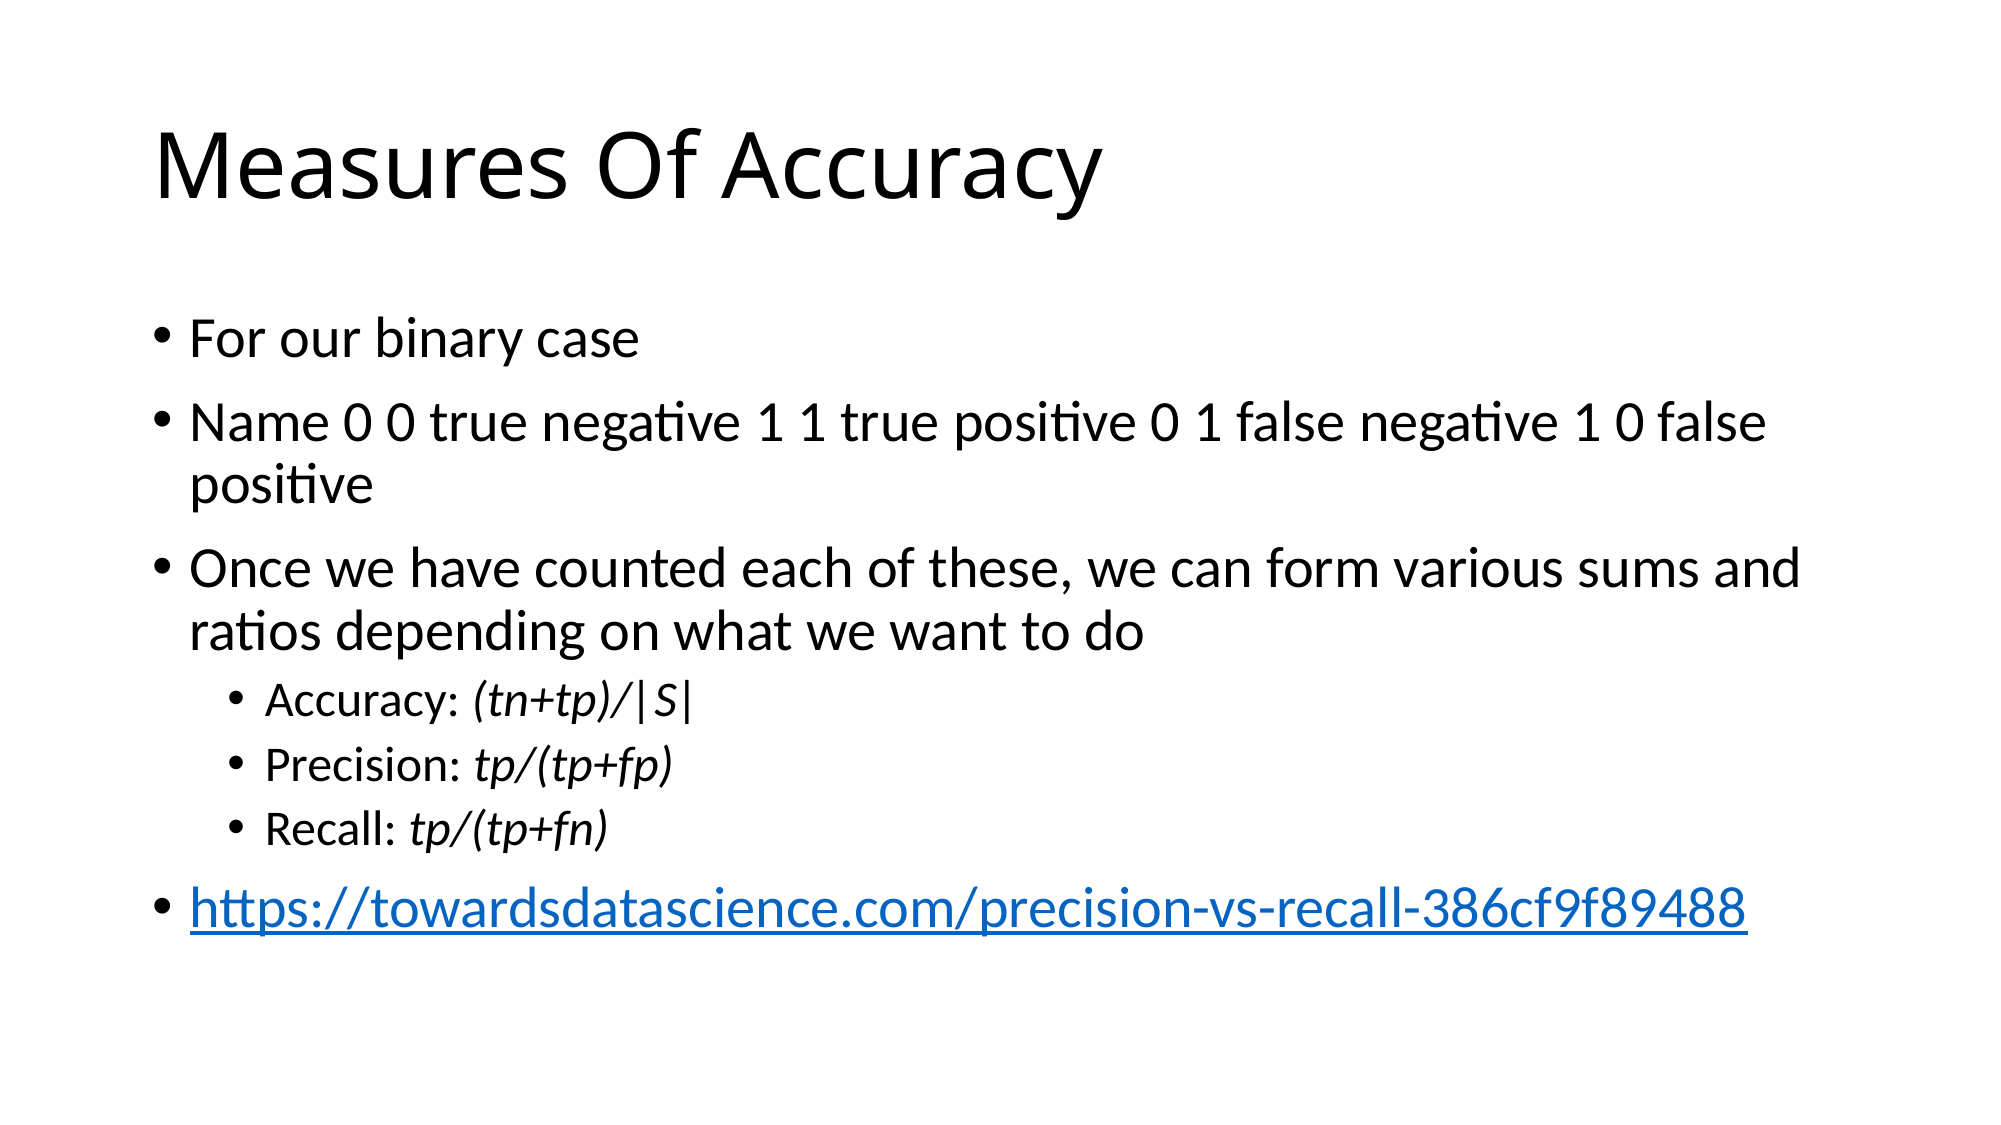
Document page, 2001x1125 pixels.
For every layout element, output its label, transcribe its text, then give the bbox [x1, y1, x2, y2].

title Measures Of Accuracy [137, 59, 1863, 278]
list For our binary case Name 0 0 true negative 1 1 true positive 0 1 false negative 1 0 false positive Once we have counted each of these, we can form various sums and ratios depending on what we want to do Accuracy: (tn+tp)/|S| Precision: tp/(tp+fp) Recall: tp/(tp+fn) https://towardsdatascience.com/precision-vs-recall-386cf9f89488 [137, 299, 1863, 1014]
